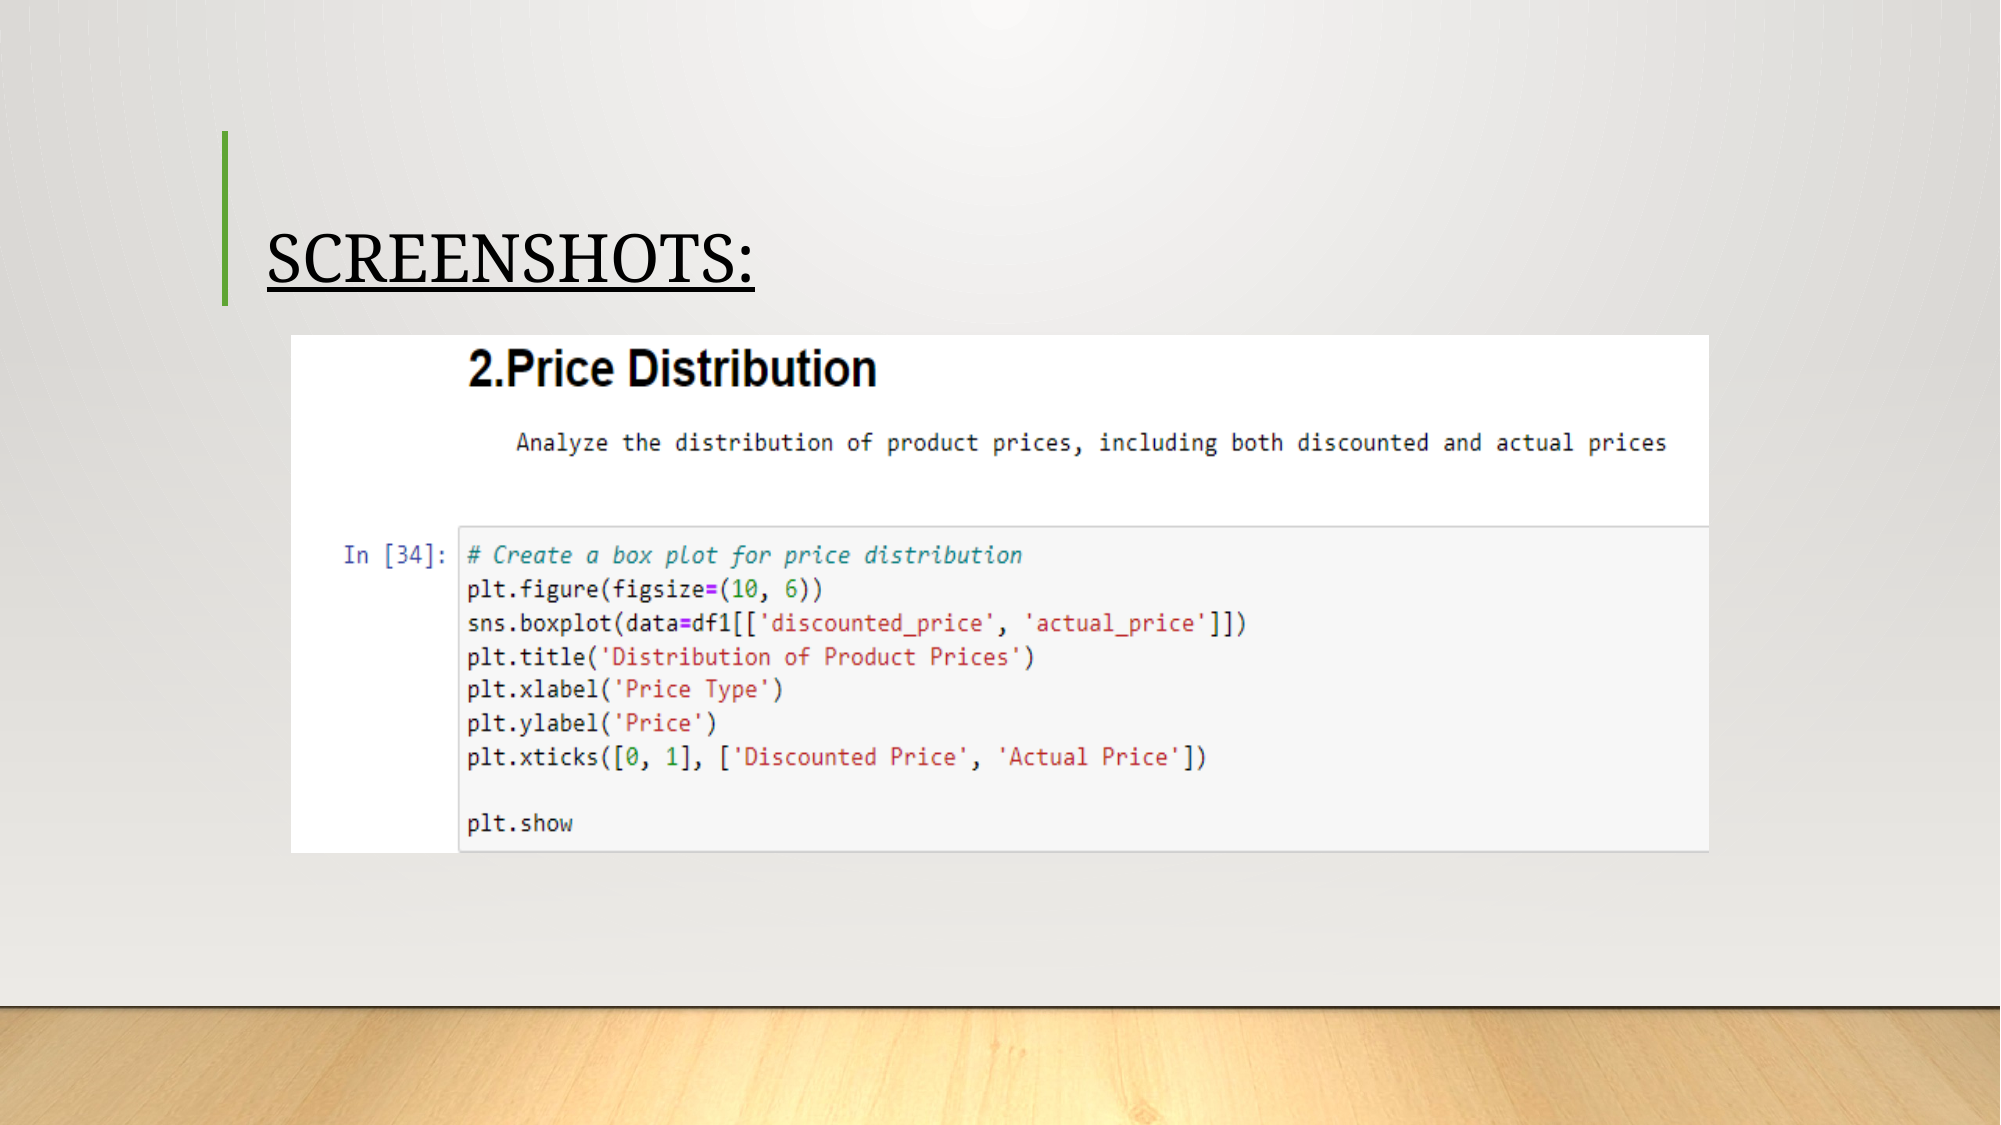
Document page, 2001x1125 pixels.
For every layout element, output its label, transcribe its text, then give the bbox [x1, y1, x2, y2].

picture [0, 1006, 2000, 1125]
title SCREENSHOTS: [251, 131, 1814, 305]
picture [291, 335, 1709, 853]
